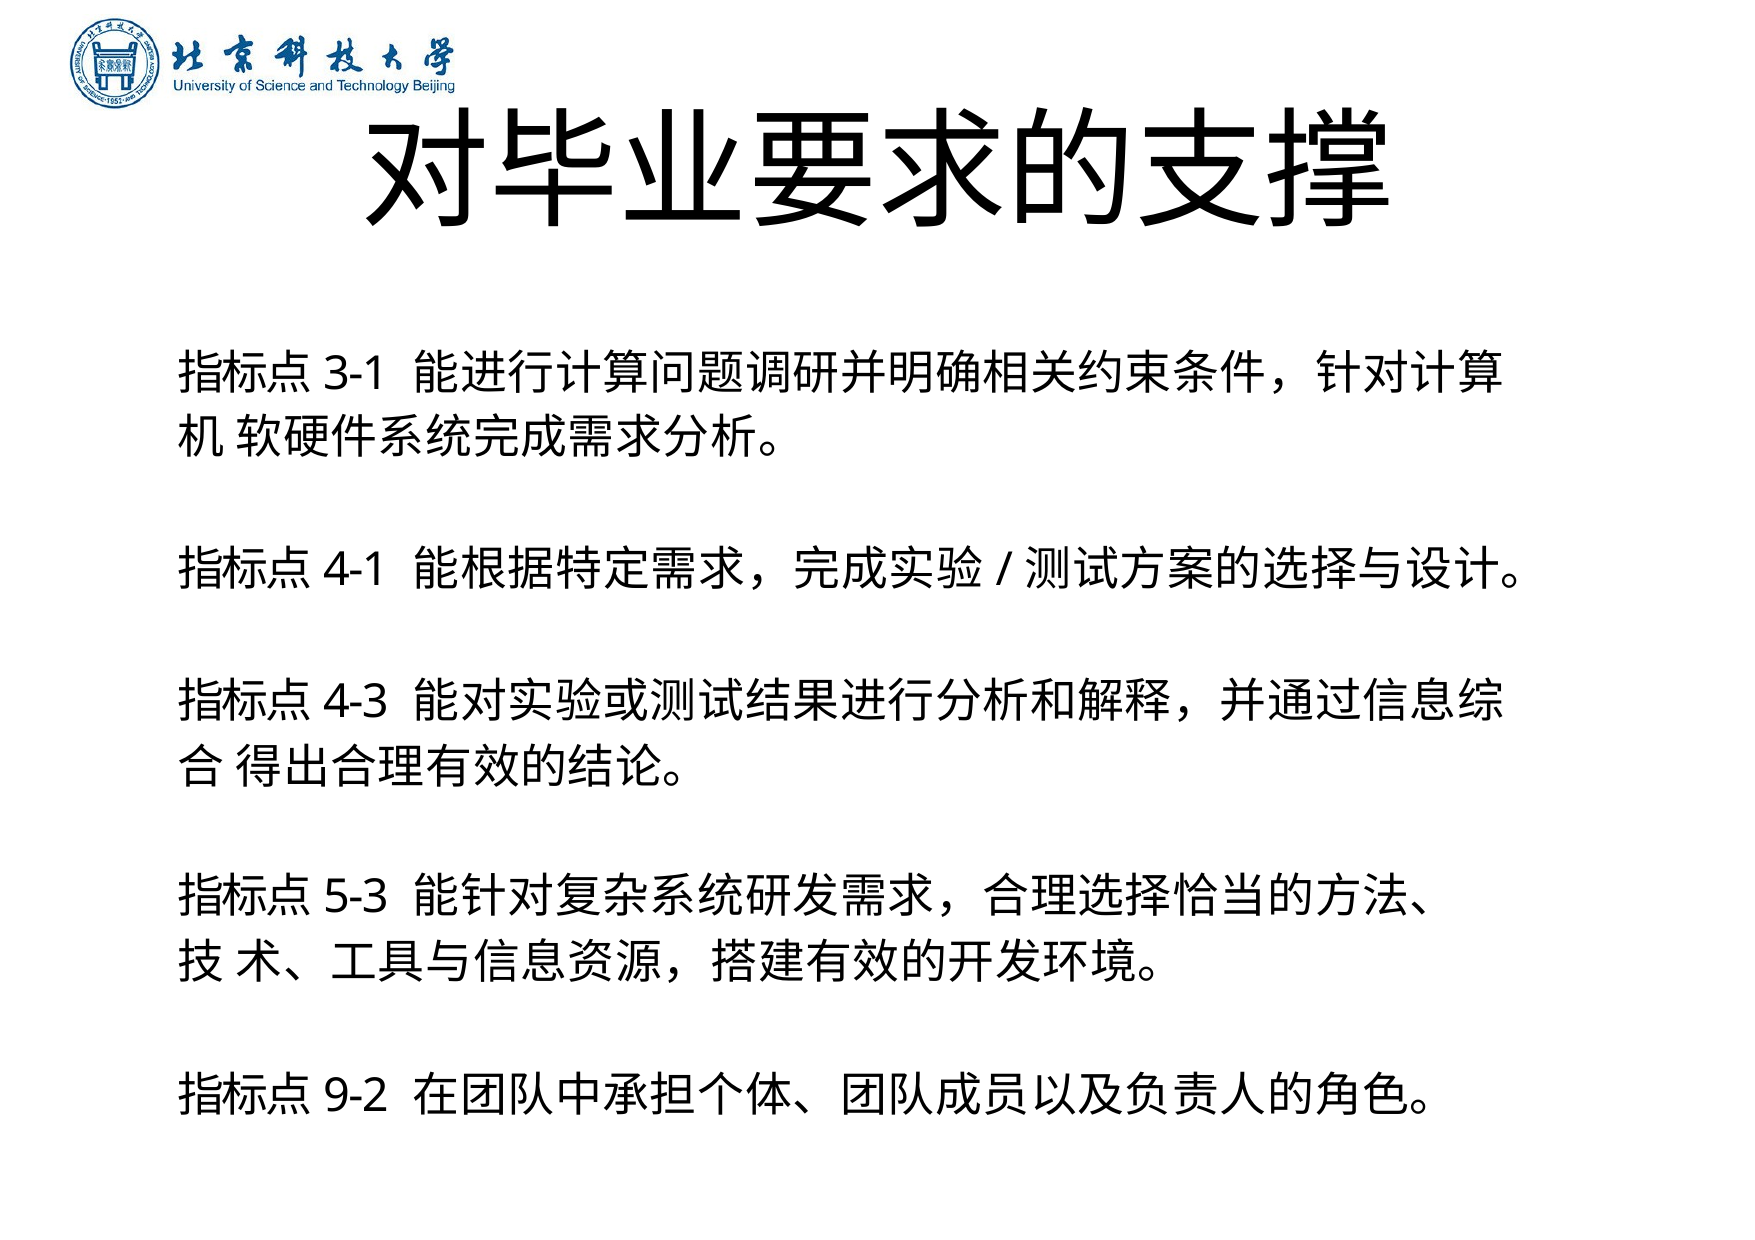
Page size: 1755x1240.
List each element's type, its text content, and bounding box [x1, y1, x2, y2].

text_box 指标点3-1 能进⾏计算问题调研并明确相关约束条件，针对计算机 软硬件系统完成需求分析。 指标点4-1 能根据特定需求，完成实验/测试⽅案的选择与设计。 指标点4-3 能对实验或测试结果进⾏分析和解释，并通过信息综合 得出合理有效的结论。 指标点5-3 能针对复杂系统研发需求，合理选择恰当的⽅法、技 术、⼯具与信息资源，搭建有效的开发环境。 指标点9-2 在团队中承担个体、团队成员以及负责⼈的⾓⾊。 [174, 332, 1535, 1121]
title 对毕业要求的支撑 [358, 85, 1397, 295]
picture [68, 14, 455, 111]
